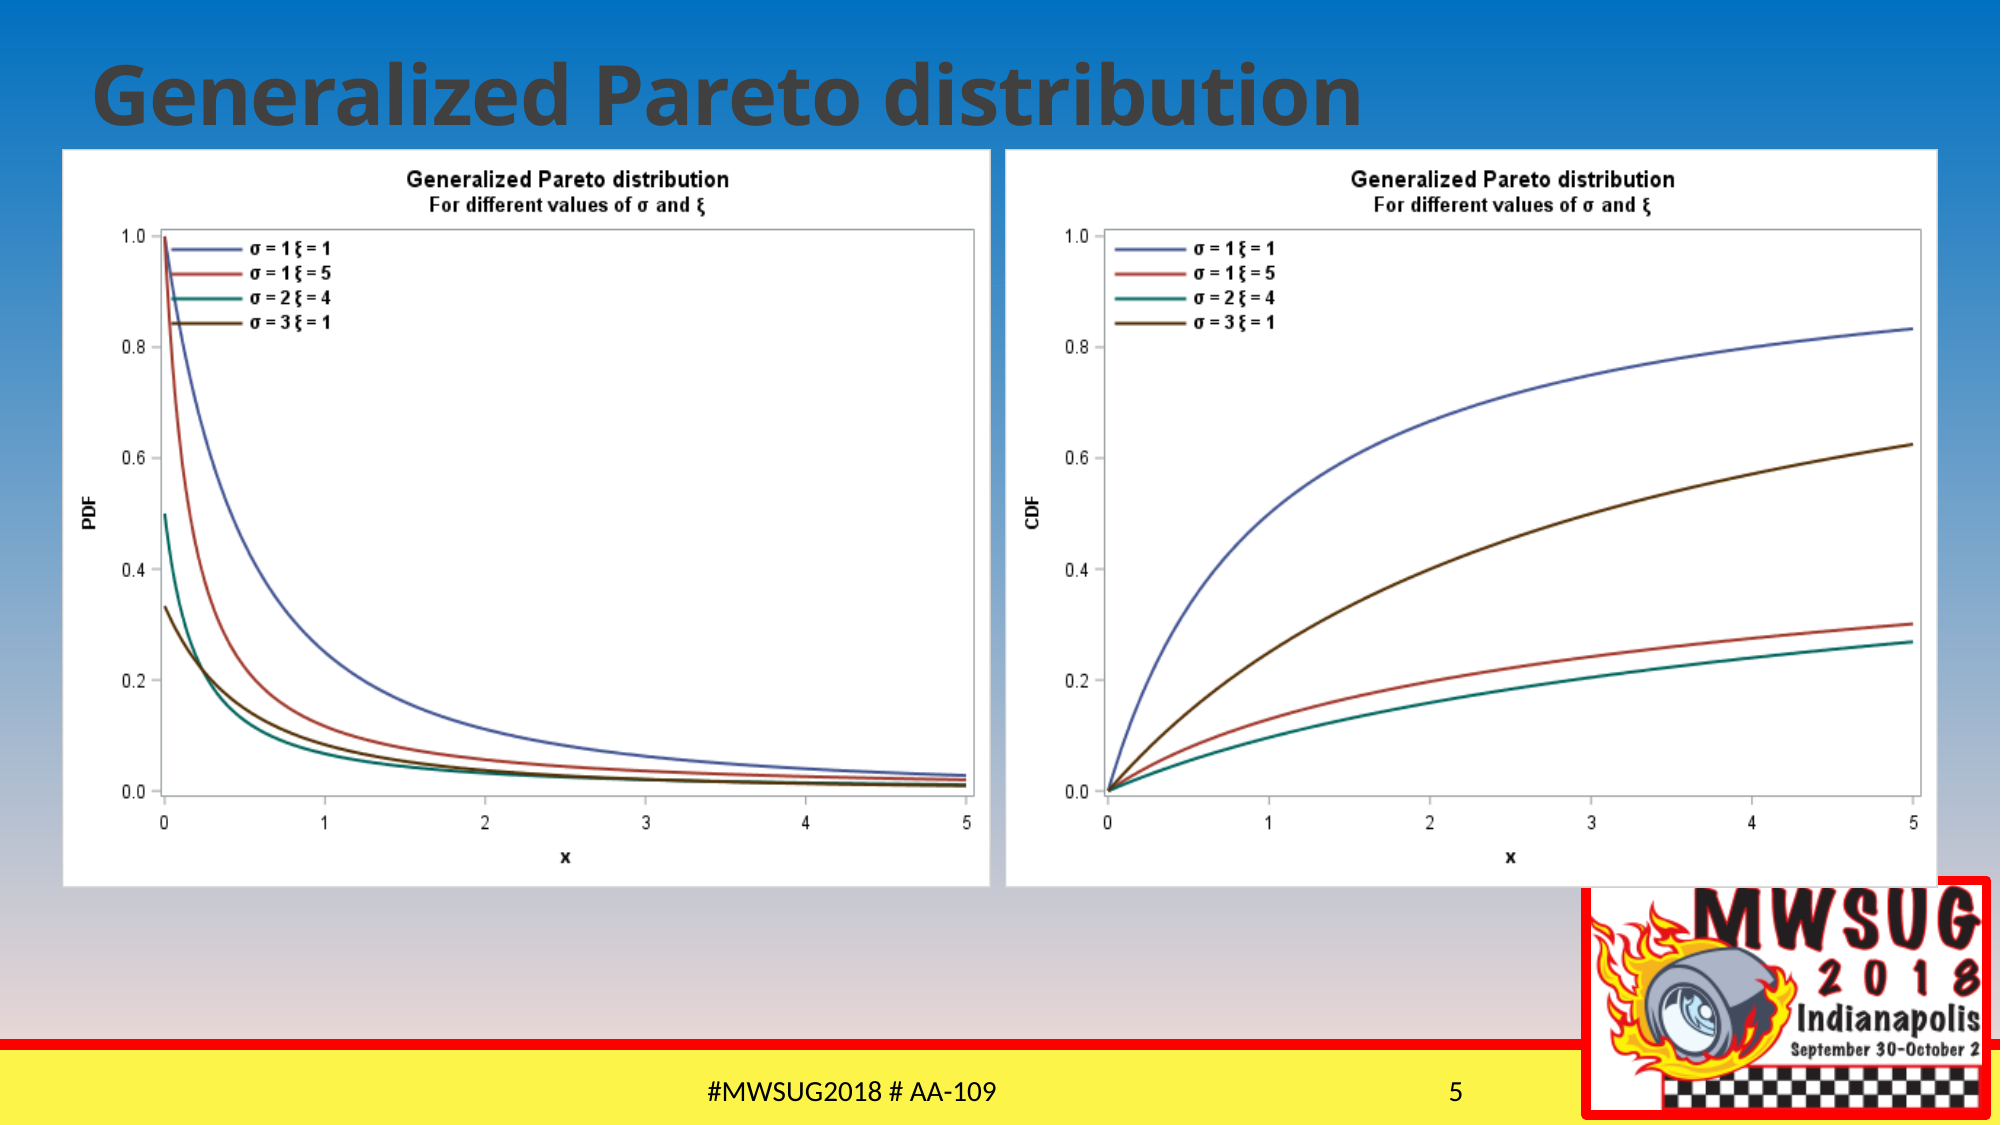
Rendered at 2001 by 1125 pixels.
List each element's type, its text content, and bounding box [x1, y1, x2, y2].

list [1004, 149, 1938, 888]
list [61, 149, 991, 888]
picture [1591, 885, 1982, 1110]
footer #MWSUG2018 # AA-109 [456, 1059, 1248, 1120]
slide_number 5 [1262, 1059, 1479, 1120]
title Generalized Pareto distribution [75, 47, 1925, 150]
